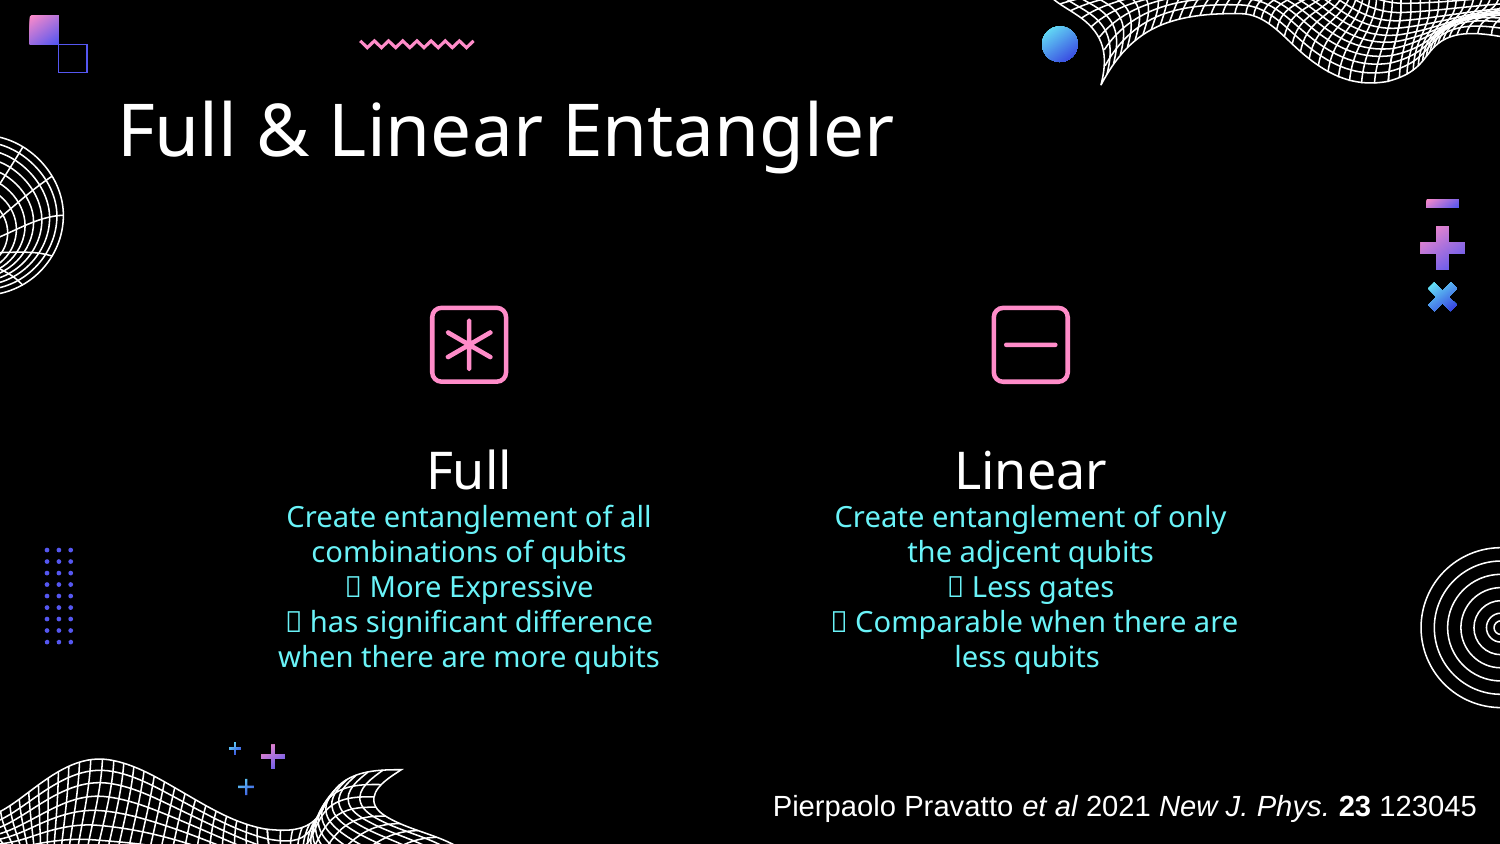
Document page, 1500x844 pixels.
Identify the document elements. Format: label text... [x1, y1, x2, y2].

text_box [429, 305, 509, 385]
subtitle Create entanglement of only the adjcent qubits  Less gates  Comparable when there are less qubits [808, 507, 1253, 665]
title Full [247, 429, 691, 507]
title Linear [808, 429, 1253, 507]
title Full & Linear Entangler [116, 88, 1383, 167]
text_box Pierpaolo Pravatto et al 2021 New J. Phys. 23 123045 [749, 779, 1500, 830]
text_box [991, 305, 1071, 385]
subtitle Create entanglement of all combinations of qubits  More Expressive  has significant difference when there are more qubits [247, 507, 691, 665]
